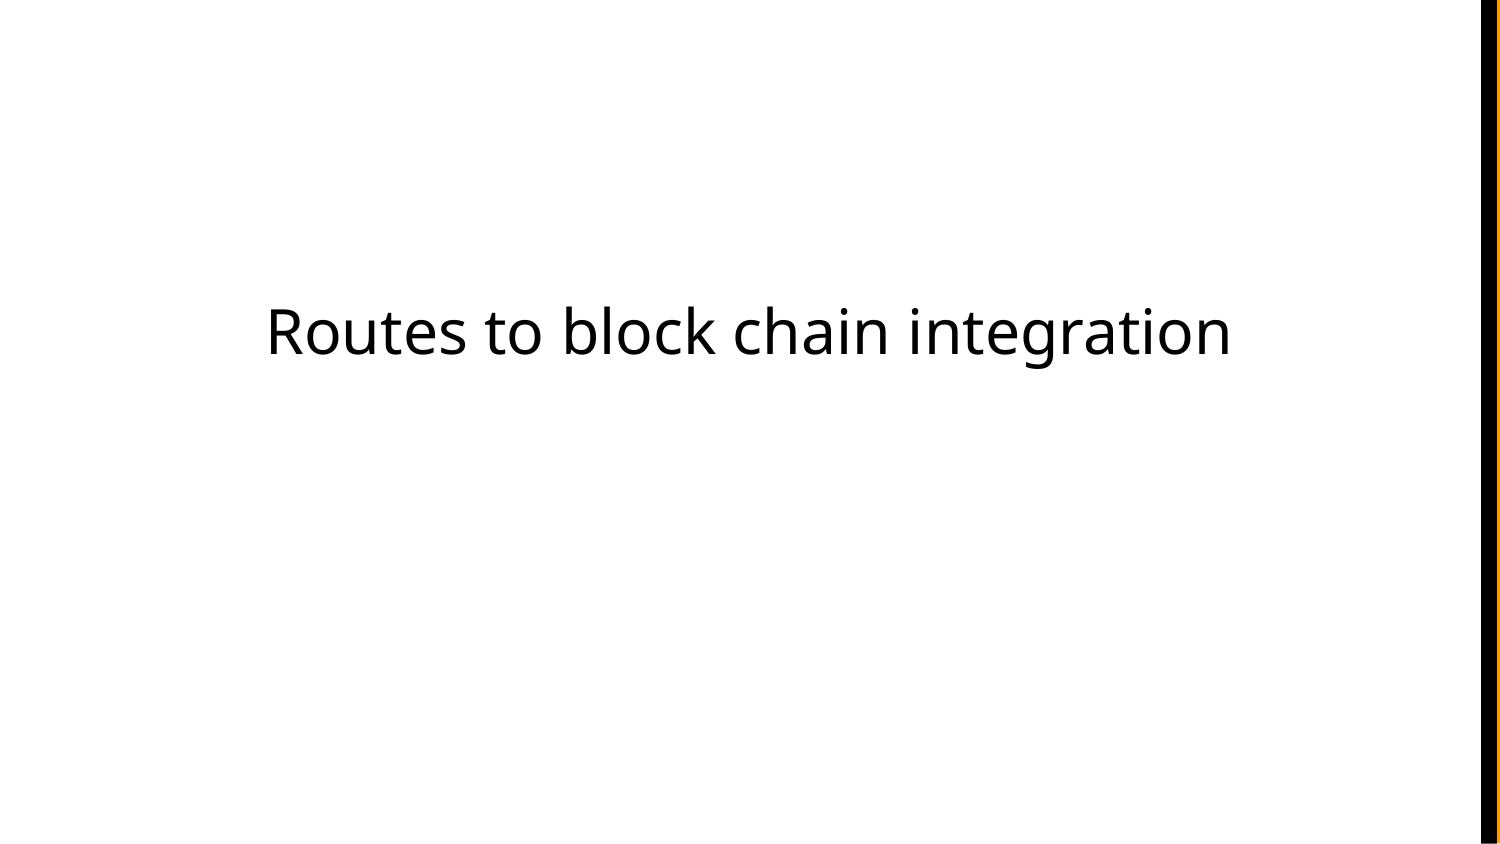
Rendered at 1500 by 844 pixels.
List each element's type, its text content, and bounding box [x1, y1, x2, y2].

subtitle Routes to block chain integration [112, 277, 1388, 407]
